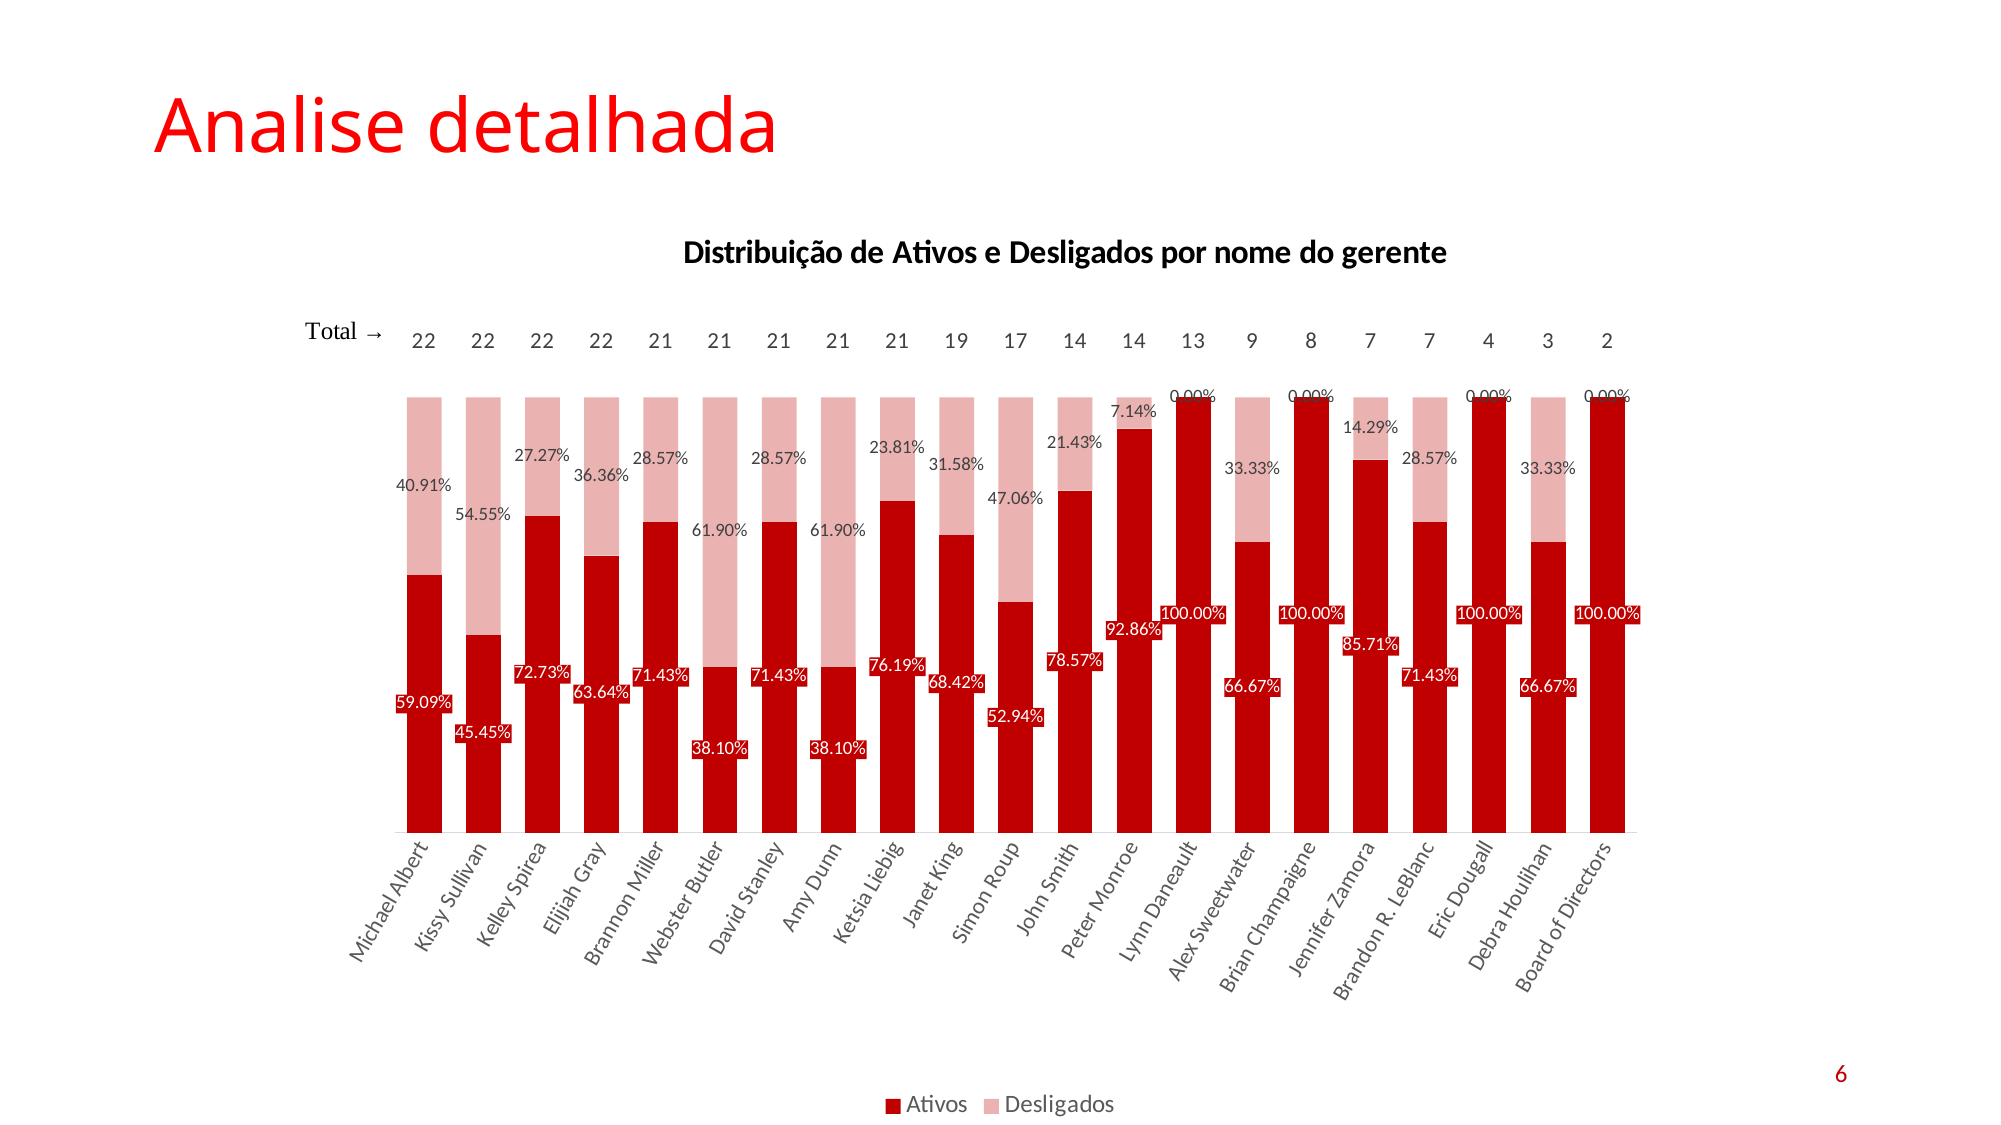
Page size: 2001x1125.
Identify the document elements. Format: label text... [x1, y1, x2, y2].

chart [289, 195, 1711, 1125]
slide_number 6 [1711, 1042, 1863, 1103]
text_box Analise detalhada [139, 70, 1090, 175]
